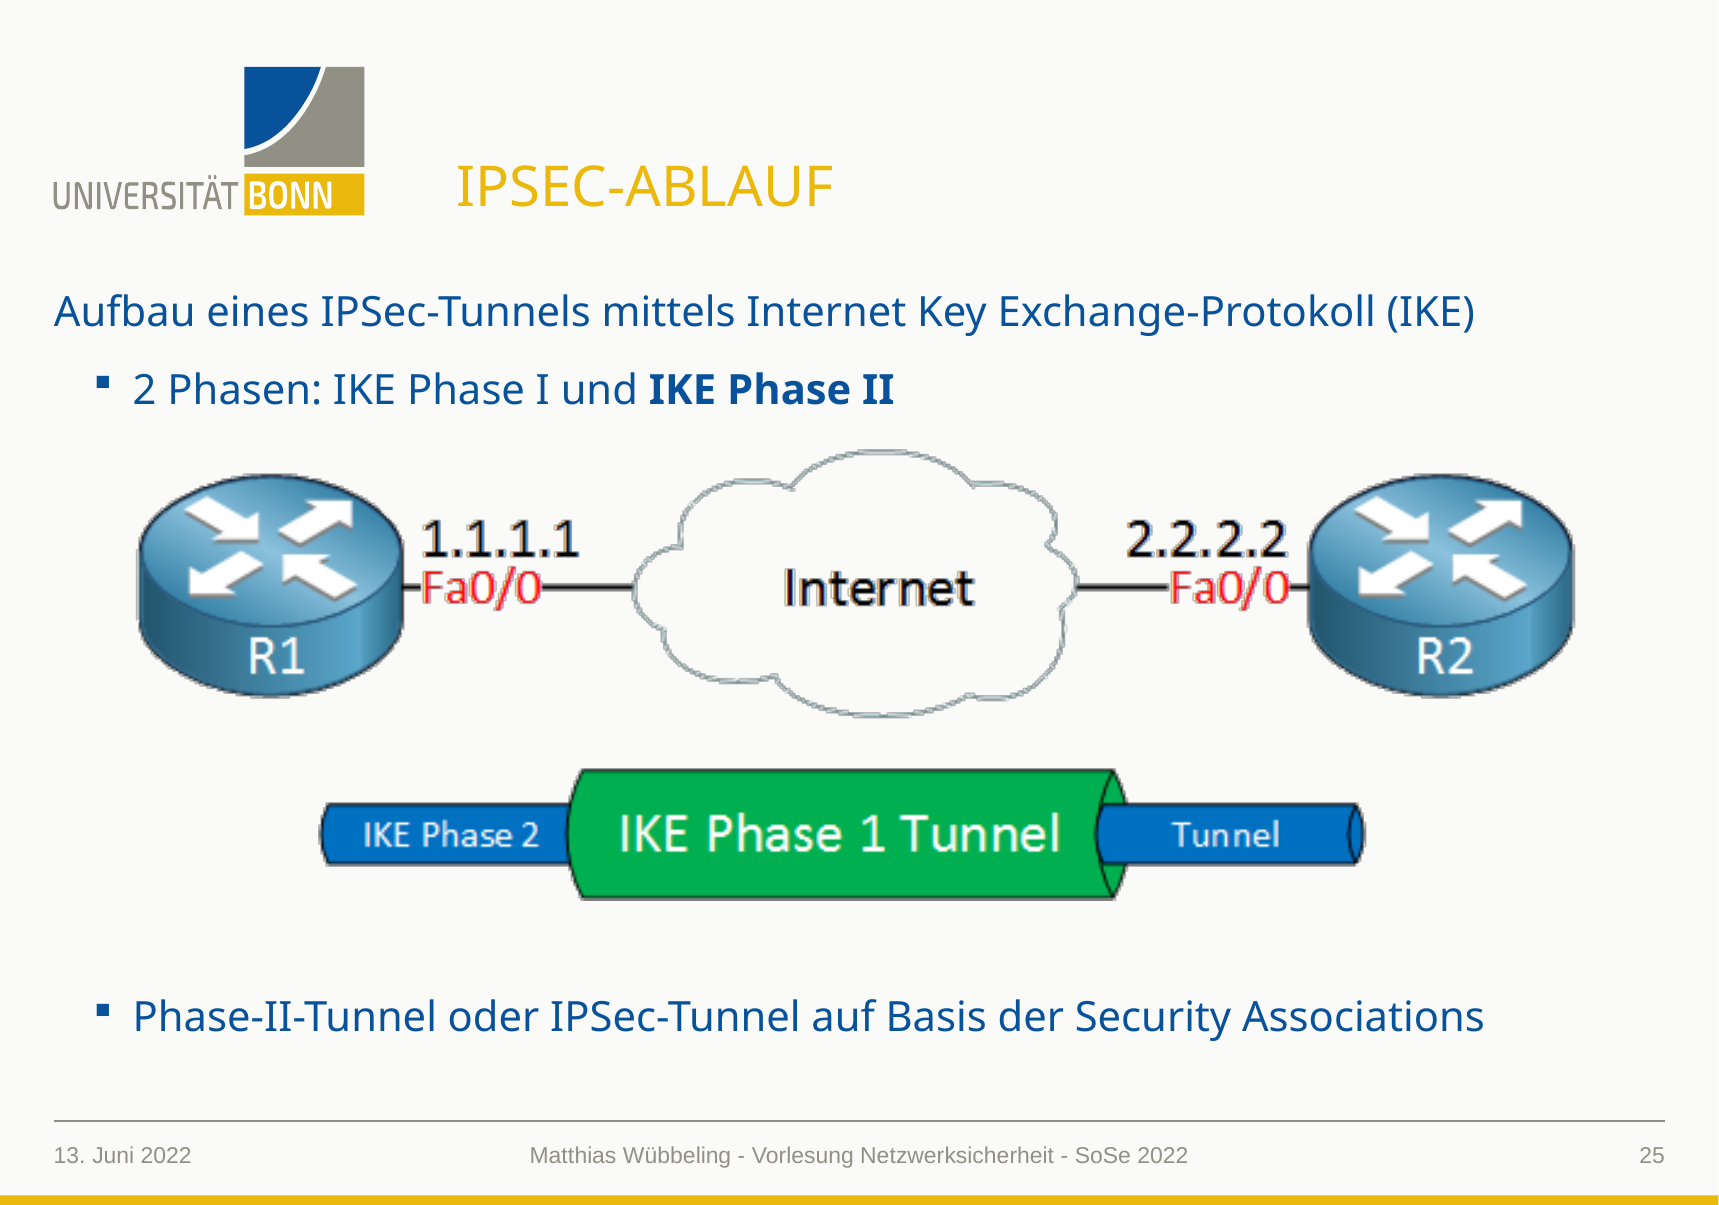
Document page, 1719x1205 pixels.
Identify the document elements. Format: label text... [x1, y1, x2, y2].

footer Matthias Wübbeling - Vorlesung Netzwerksicherheit - SoSe 2022 [389, 1121, 1329, 1189]
title IPSec-Ablauf [456, 67, 1665, 218]
list Aufbau eines IPSec-Tunnels mittels Internet Key Exchange-Protokoll (IKE) 2 Phasen: IKE Phase I und IKE Phase II Phase-II-Tunnel oder IPSec-Tunnel auf Basis der Security Associations [53, 284, 1665, 1055]
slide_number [53, 1121, 215, 1189]
picture [130, 448, 1585, 901]
slide_number 25 [1557, 1121, 1665, 1189]
